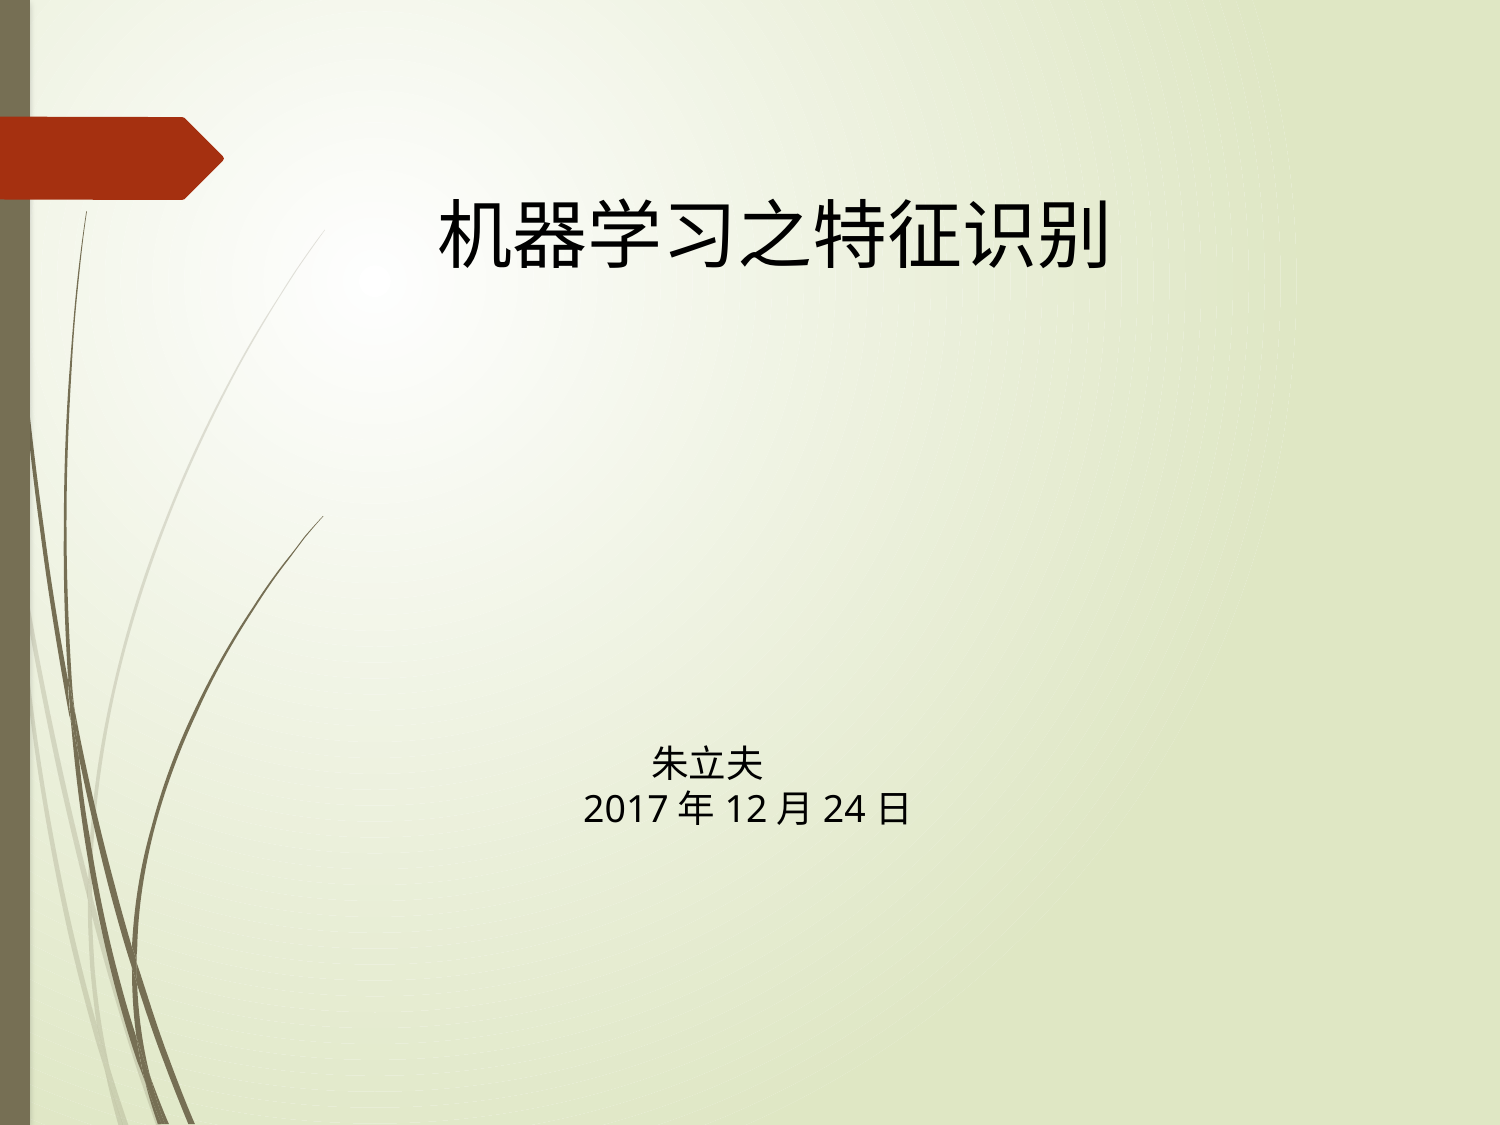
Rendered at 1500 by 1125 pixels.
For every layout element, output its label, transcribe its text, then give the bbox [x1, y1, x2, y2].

text_box 机器学习之特征识别 [422, 180, 1225, 286]
text_box 朱立夫 2017年12月24日 [568, 732, 928, 838]
